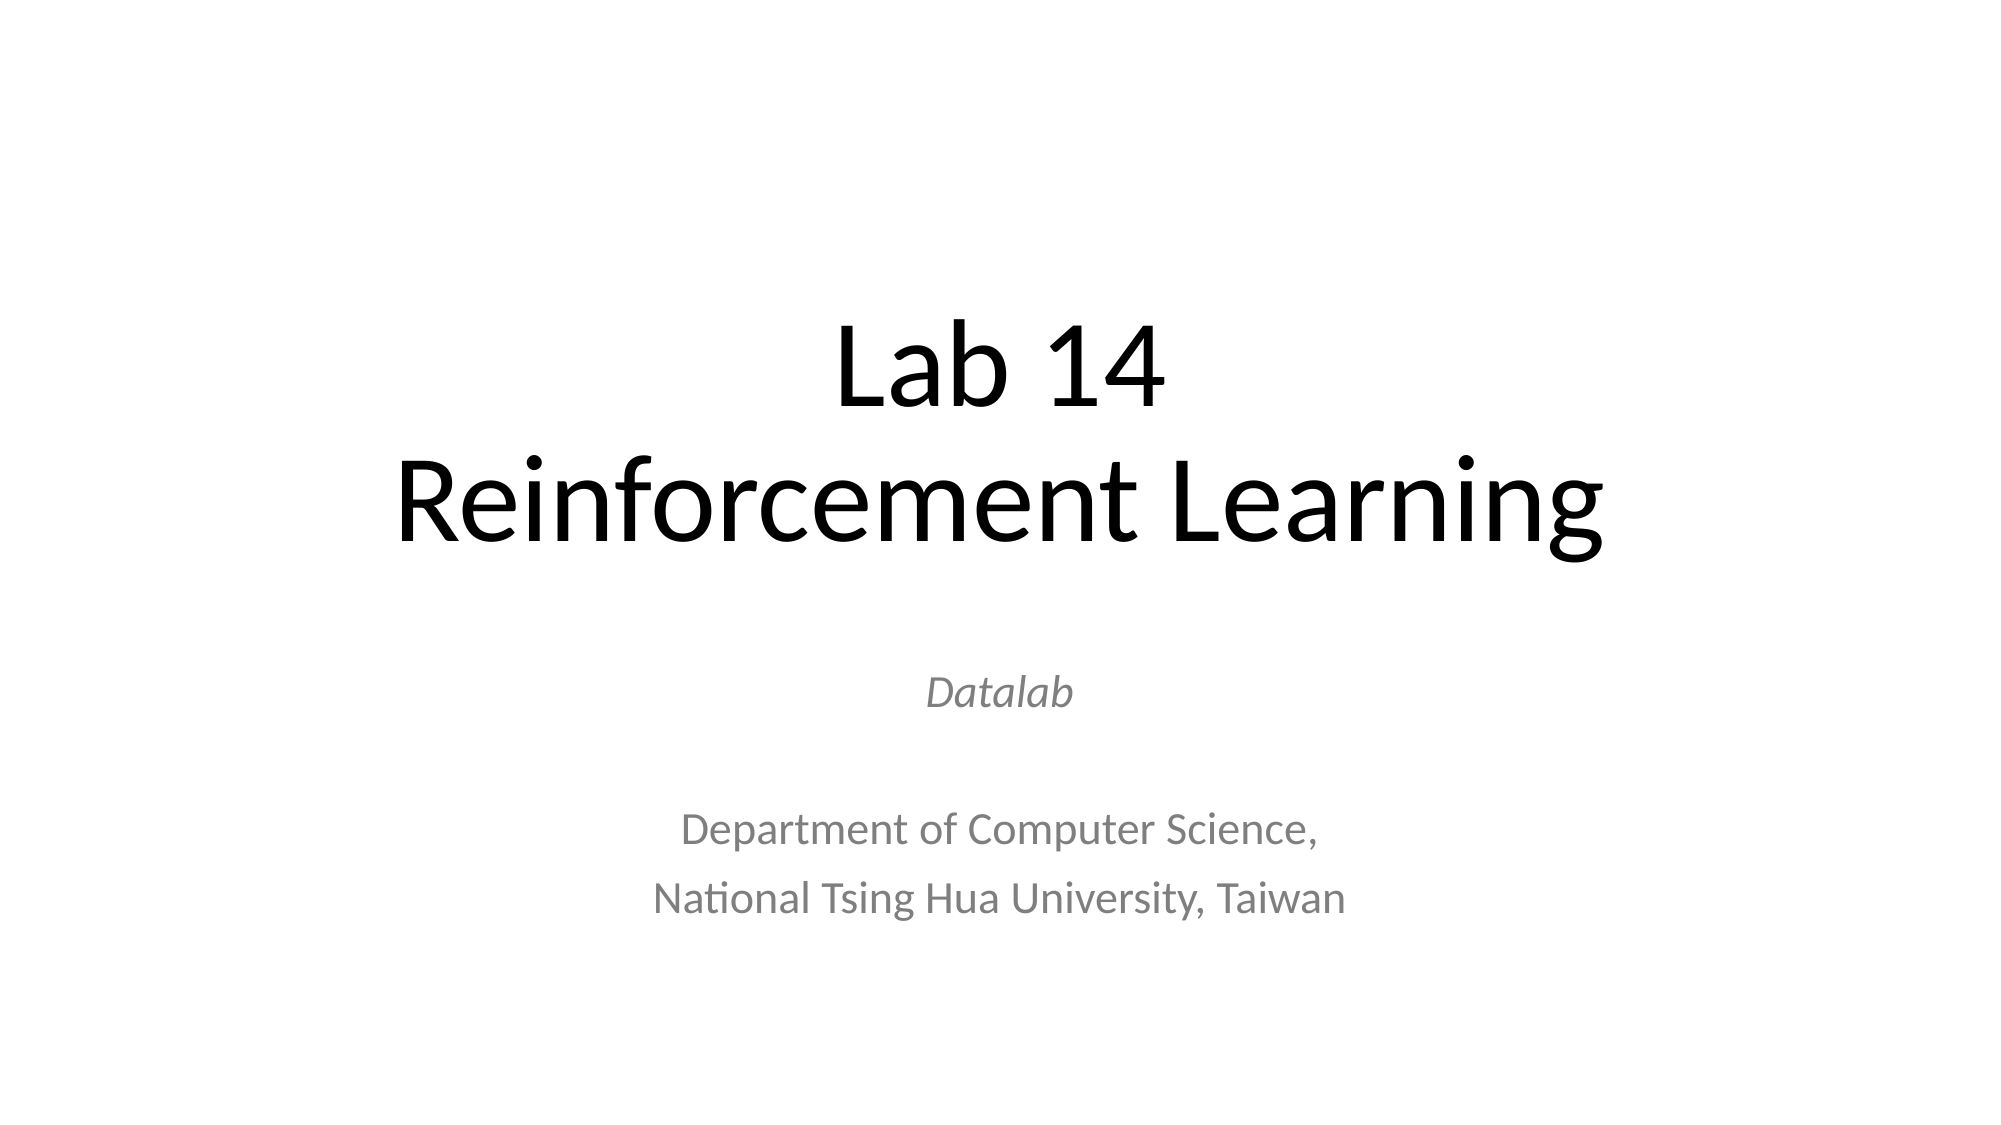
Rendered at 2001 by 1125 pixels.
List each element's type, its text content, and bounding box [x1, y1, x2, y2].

subtitle Datalab Department of Computer Science, National Tsing Hua University, Taiwan [249, 659, 1750, 932]
title Lab 14 Reinforcement Learning [249, 184, 1750, 576]
